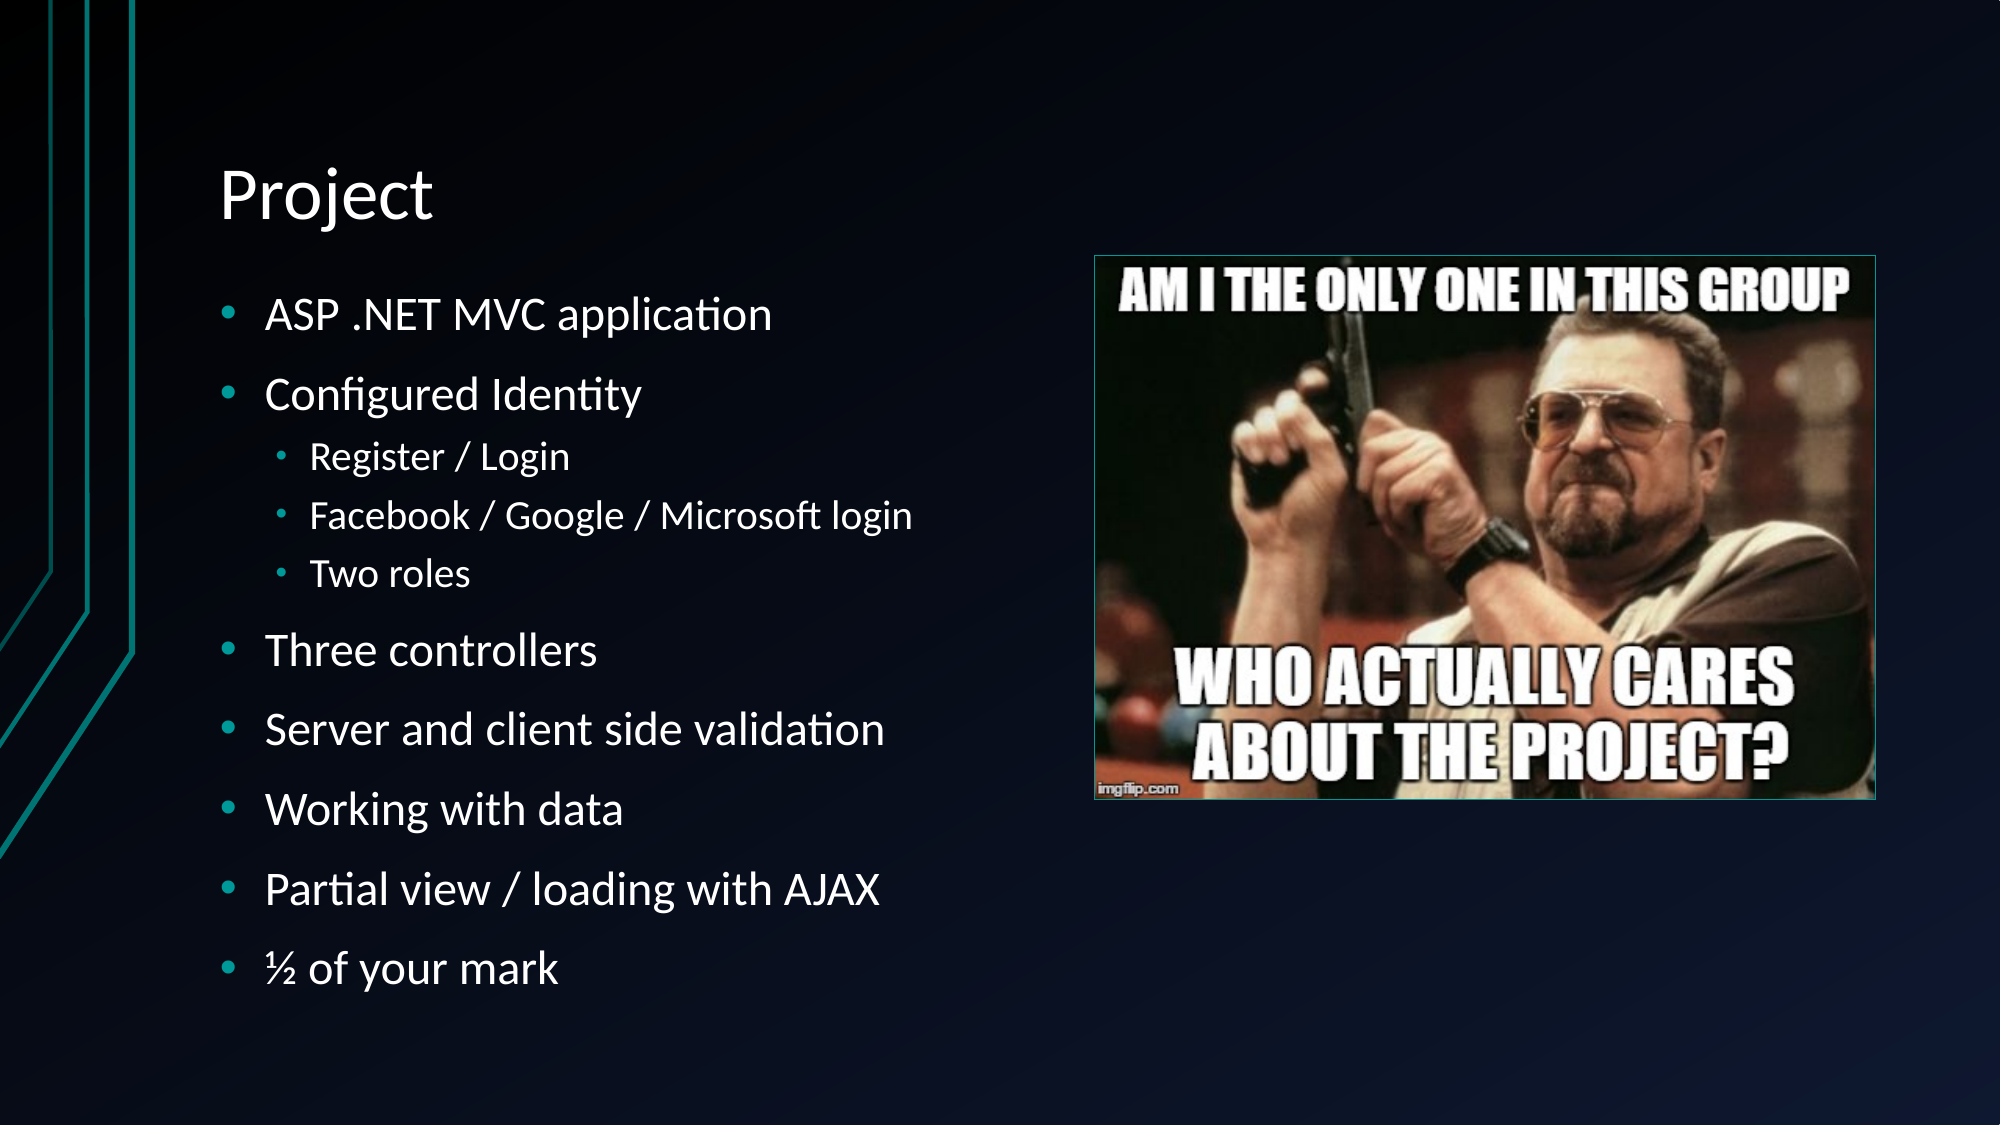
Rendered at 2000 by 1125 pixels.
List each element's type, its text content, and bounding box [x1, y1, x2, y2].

picture [1093, 255, 1876, 800]
title Project [199, 45, 1900, 246]
list ASP .NET MVC application Configured Identity Register / Login Facebook / Google / Microsoft login Two roles Three controllers Server and client side validation Working with data Partial view / loading with AJAX ½ of your mark [199, 279, 1900, 1012]
